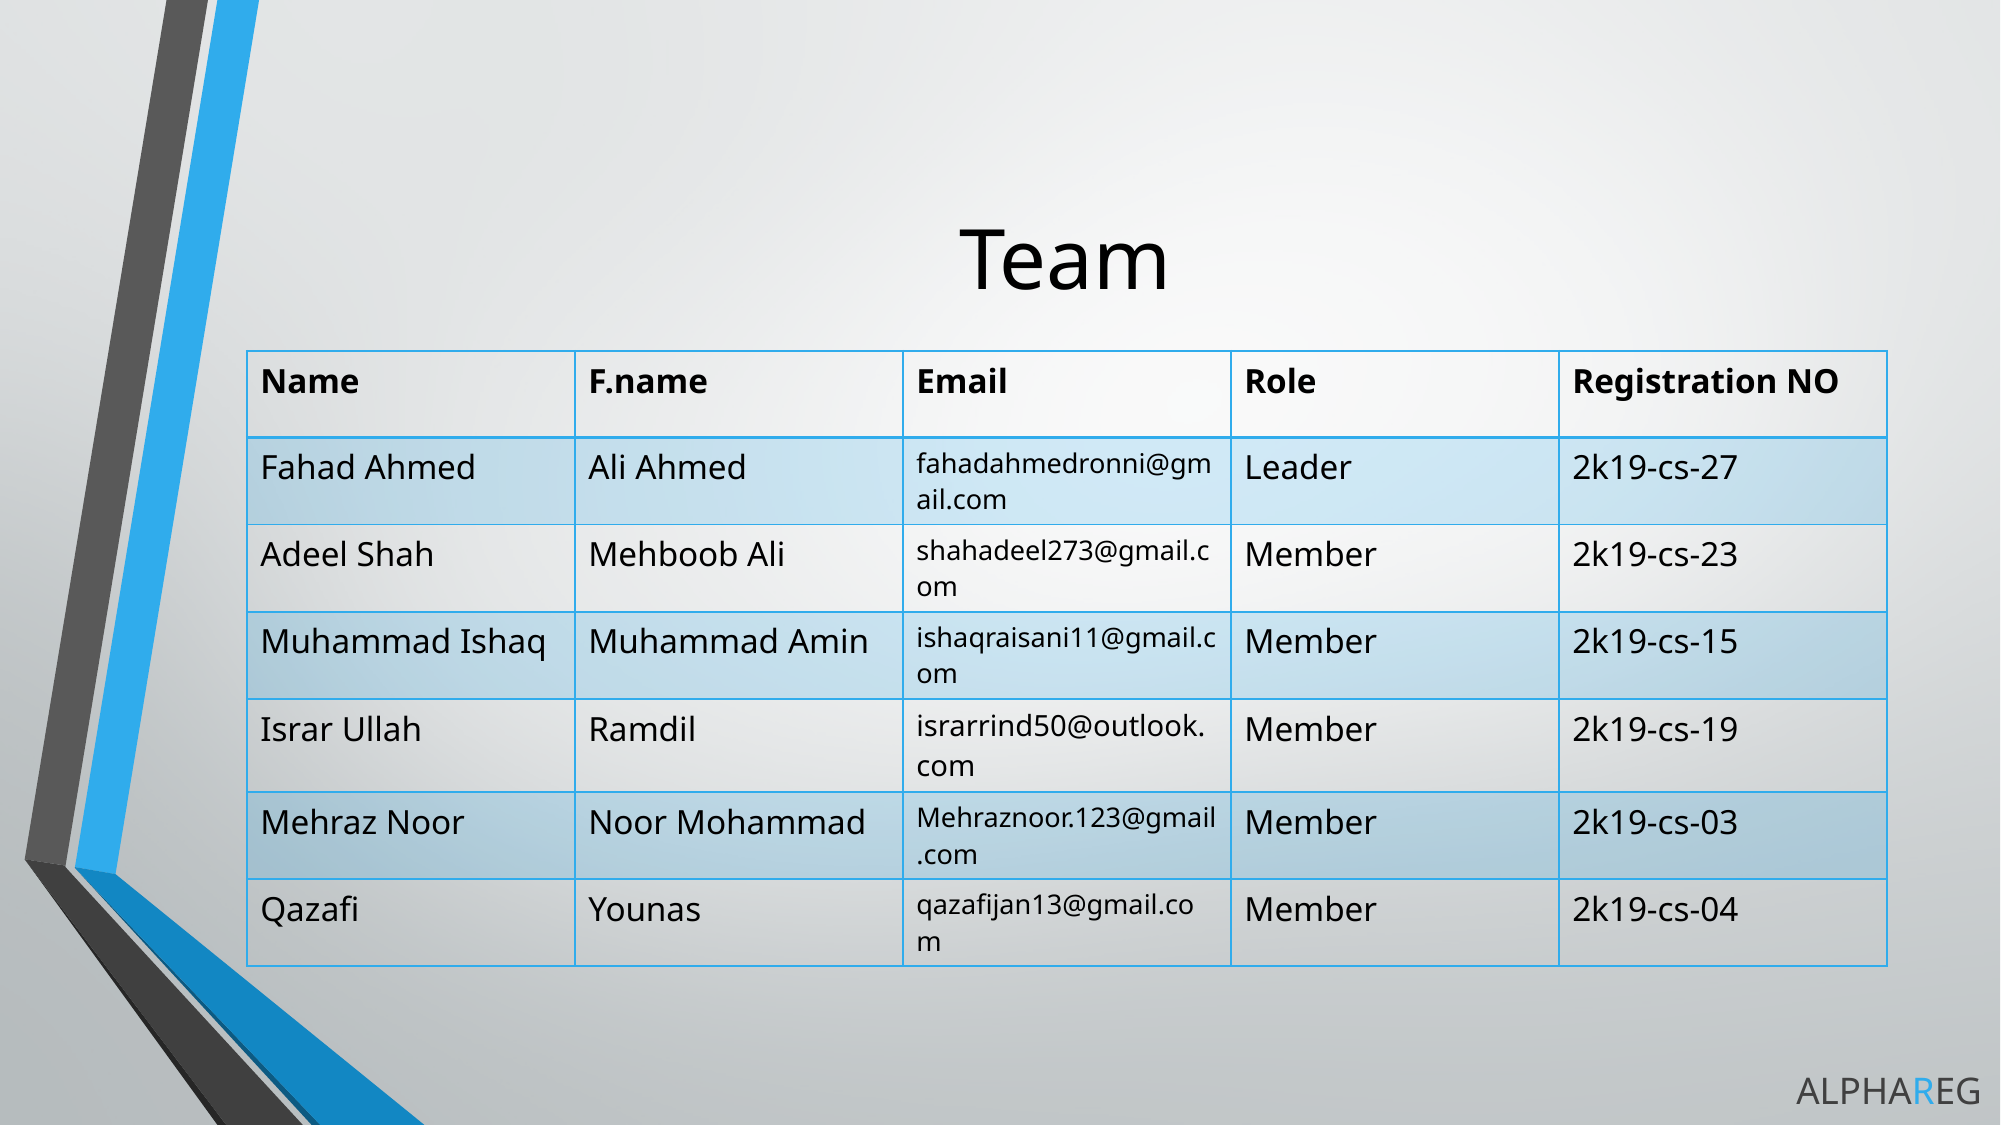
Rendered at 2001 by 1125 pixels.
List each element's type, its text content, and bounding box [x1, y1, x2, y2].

title Team [243, 112, 1887, 400]
table_cell 2k19-cs-19 [1560, 700, 1886, 791]
table_cell 2k19-cs-23 [1560, 525, 1886, 611]
table_cell Qazafi [248, 880, 574, 965]
table_cell qazafijan13@gmail.com [904, 880, 1230, 965]
table_cell Member [1232, 880, 1558, 965]
table_cell Mehboob Ali [576, 525, 902, 611]
table_cell fahadahmedronni@gmail.com [904, 439, 1230, 524]
table_cell Younas [576, 880, 902, 965]
table_cell Member [1232, 525, 1558, 611]
table_cell 2k19-cs-27 [1560, 439, 1886, 524]
table_cell Ali Ahmed [576, 439, 902, 524]
table_header Role [1232, 352, 1558, 436]
table_cell Muhammad Amin [576, 613, 902, 698]
table_cell Member [1232, 793, 1558, 878]
table_cell Member [1232, 613, 1558, 698]
table_cell Mehraz Noor [248, 793, 574, 878]
table_cell Mehraznoor.123@gmail.com [904, 793, 1230, 878]
table_header Email [904, 352, 1230, 436]
table_cell Leader [1232, 439, 1558, 524]
table_cell 2k19-cs-03 [1560, 793, 1886, 878]
table_cell ishaqraisani11@gmail.com [904, 613, 1230, 698]
table_cell Member [1232, 700, 1558, 791]
text_box ALPHAREG [1781, 1056, 1998, 1123]
table_cell Noor Mohammad [576, 793, 902, 878]
table_header Name [248, 352, 574, 436]
table_cell Muhammad Ishaq [248, 613, 574, 698]
table_cell shahadeel273@gmail.com [904, 525, 1230, 611]
table_cell Fahad Ahmed [248, 439, 574, 524]
table_cell Ramdil [576, 700, 902, 791]
table_cell Israr Ullah [248, 700, 574, 791]
table_cell Adeel Shah [248, 525, 574, 611]
table_cell israrrind50@outlook.com [904, 700, 1230, 791]
table_cell 2k19-cs-15 [1560, 613, 1886, 698]
table_cell 2k19-cs-04 [1560, 880, 1886, 965]
table_header Registration NO [1560, 352, 1886, 436]
table_header F.name [576, 352, 902, 436]
